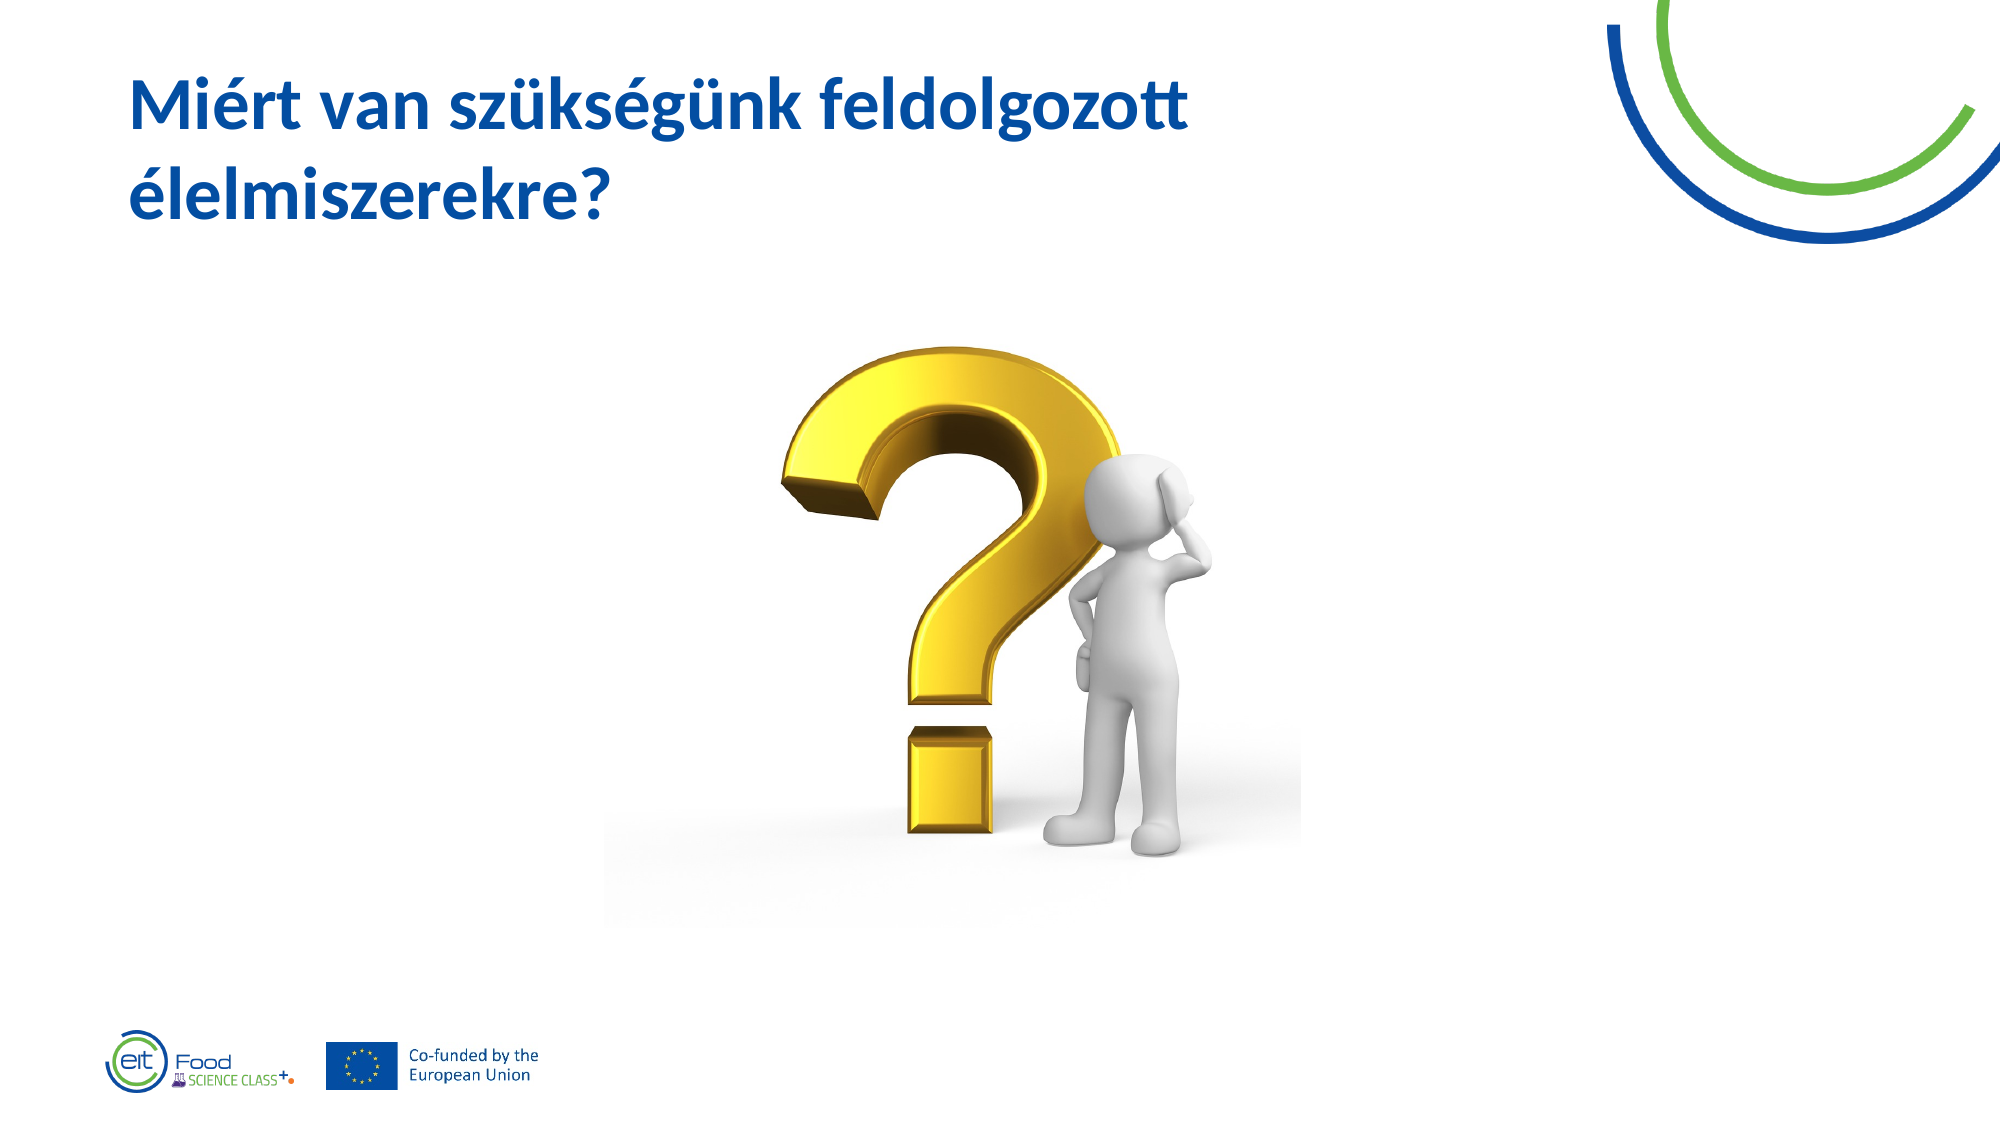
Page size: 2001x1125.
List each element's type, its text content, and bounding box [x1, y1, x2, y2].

text_box Miért van szükségünk feldolgozott élelmiszerekre? [113, 47, 1533, 189]
picture [1607, 0, 2000, 244]
picture [604, 230, 1301, 928]
picture [326, 1042, 538, 1090]
picture [105, 1030, 294, 1093]
